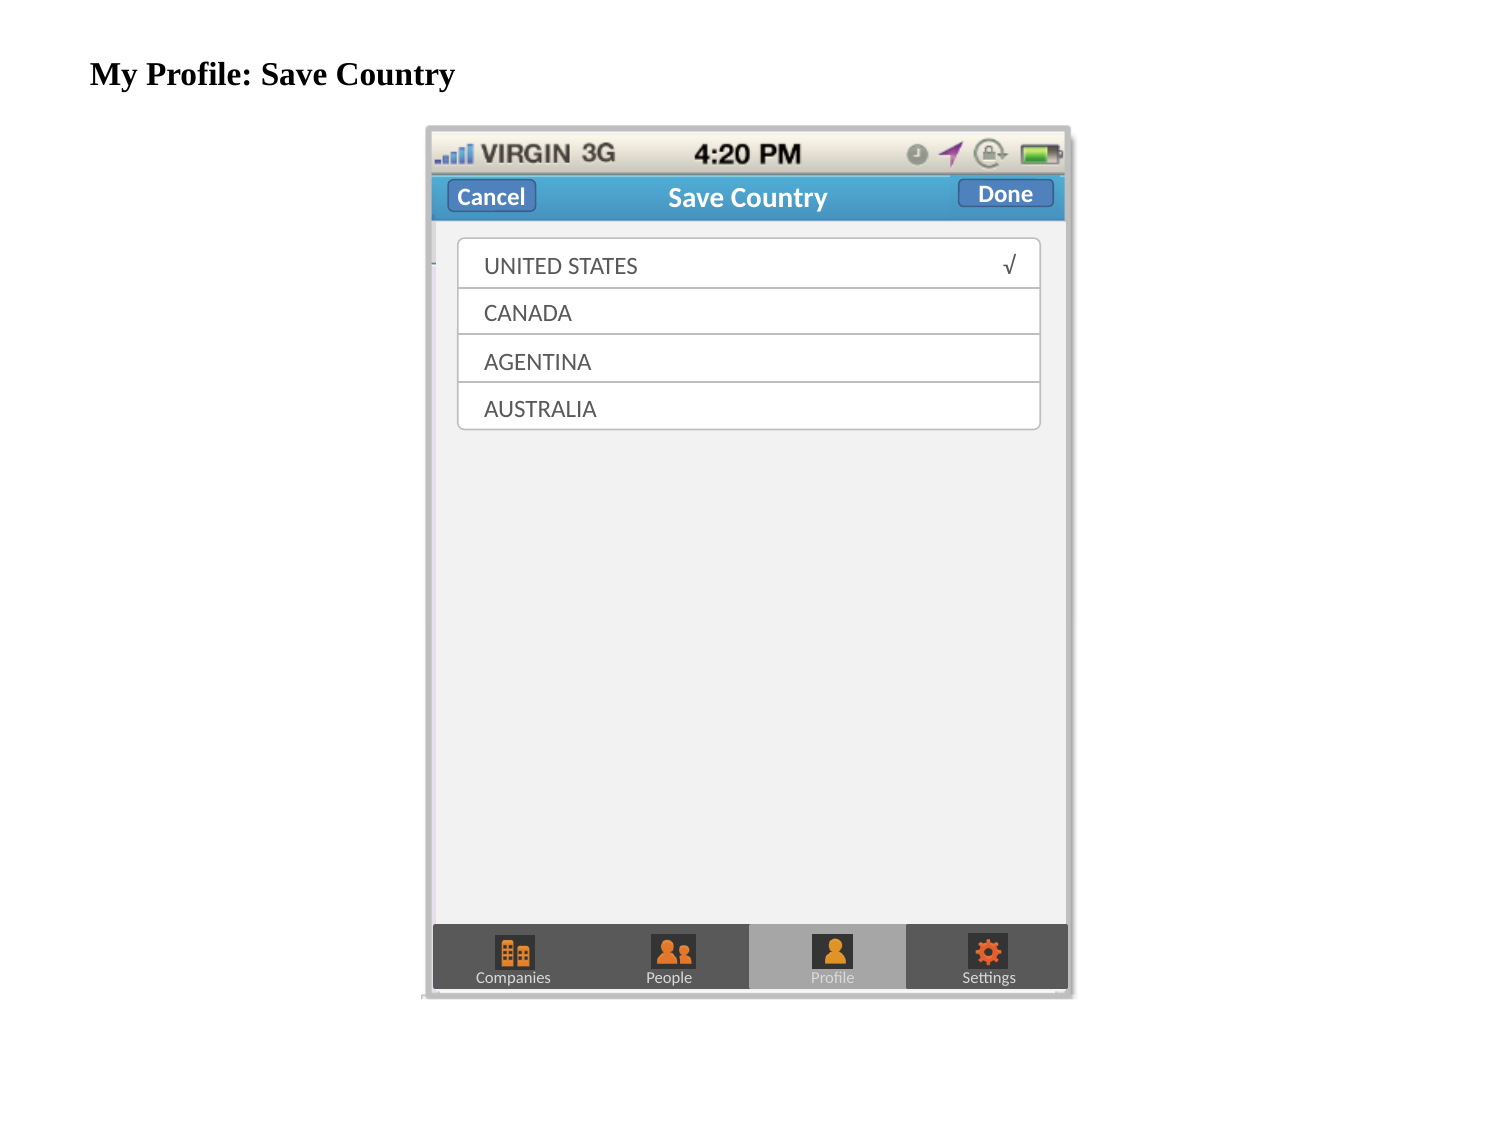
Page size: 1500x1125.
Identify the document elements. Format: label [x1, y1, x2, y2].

picture [421, 123, 1079, 1001]
text_box [75, 45, 775, 101]
